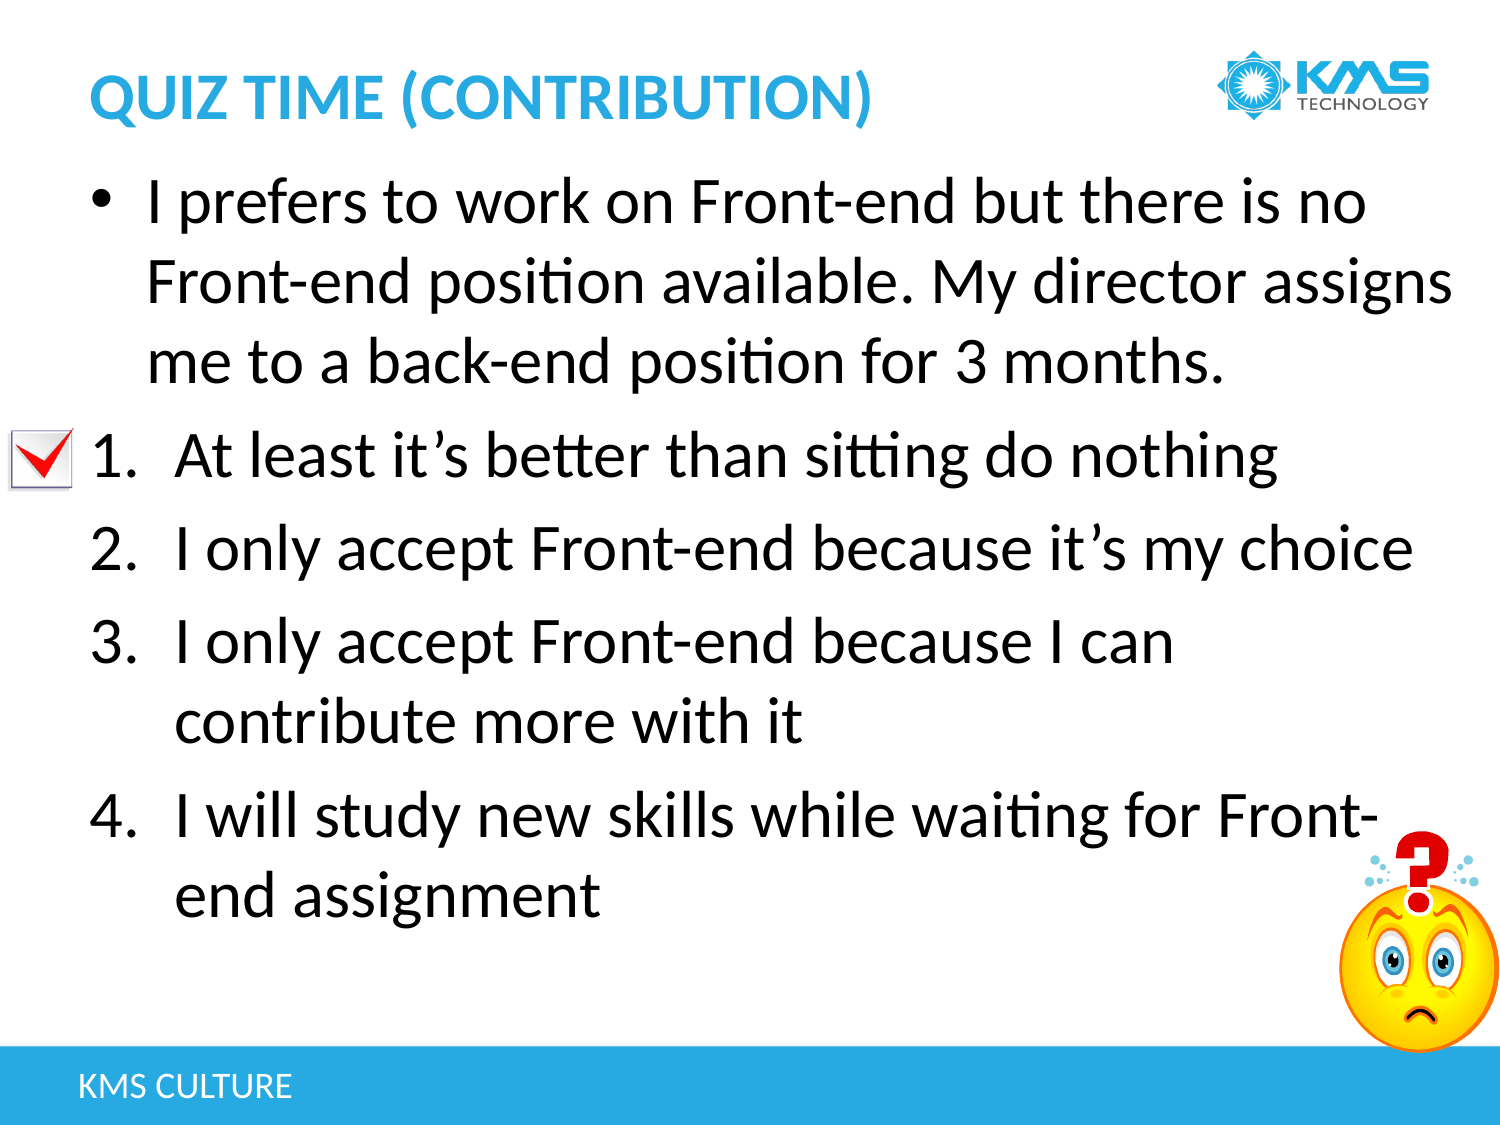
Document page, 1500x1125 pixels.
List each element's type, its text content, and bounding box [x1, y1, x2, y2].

list I prefers to work on Front-end but there is no Front-end position available. My director assigns me to a back-end position for 3 months. At least it’s better than sitting do nothing I only accept Front-end because it’s my choice I only accept Front-end because I can contribute more with it I will study new skills while waiting for Front-end assignment [75, 149, 1478, 893]
title QUIZ TIME (Contribution) [75, 45, 1102, 149]
list KMS Culture [63, 1053, 978, 1125]
picture [1338, 827, 1500, 1054]
picture [2, 421, 77, 496]
picture [1208, 45, 1436, 126]
